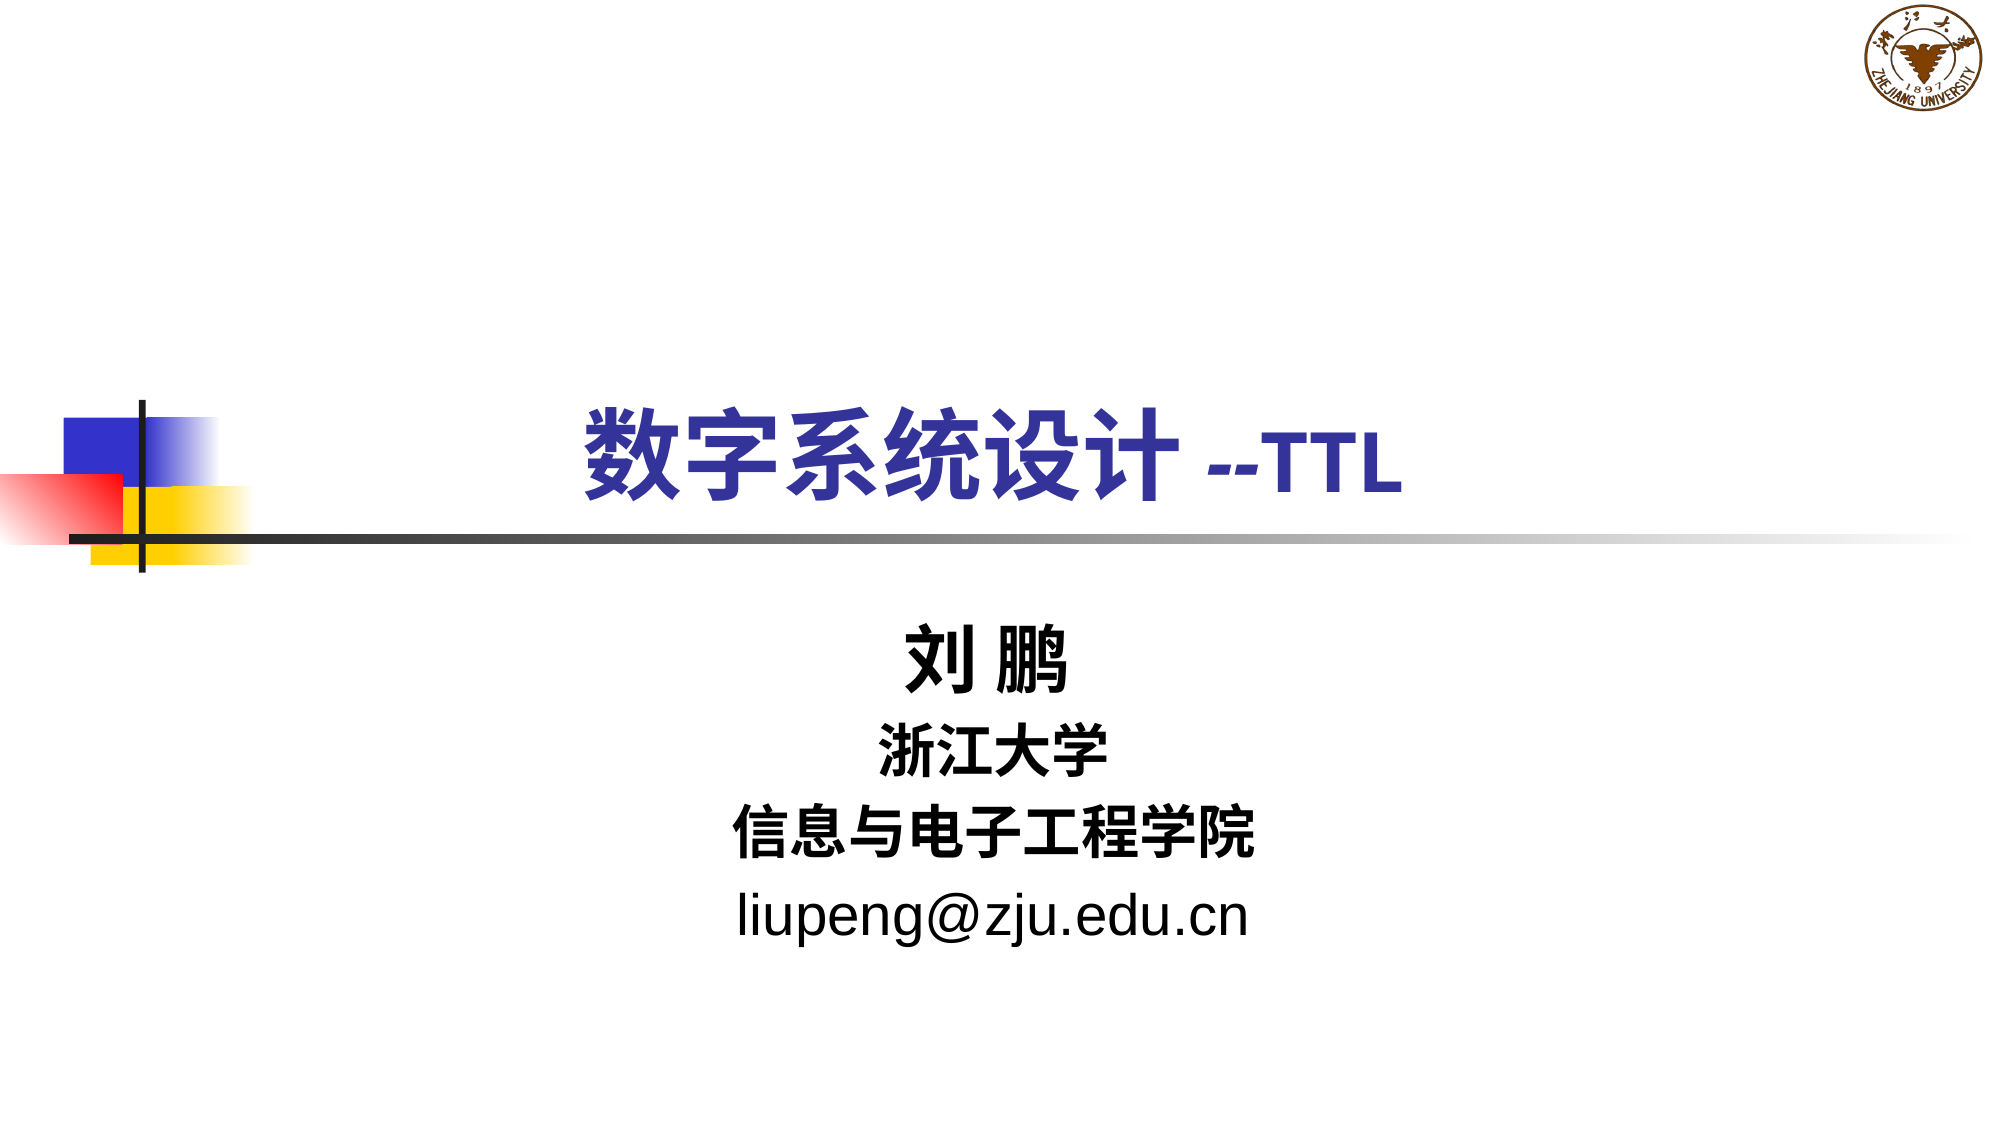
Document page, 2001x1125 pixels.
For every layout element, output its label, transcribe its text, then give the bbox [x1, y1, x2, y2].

title 数字系统设计--TTL [356, 177, 1632, 521]
picture [1863, 3, 2000, 112]
subtitle 刘 鹏 浙江大学 信息与电子工程学院 liupeng@zju.edu.cn [468, 604, 1519, 990]
